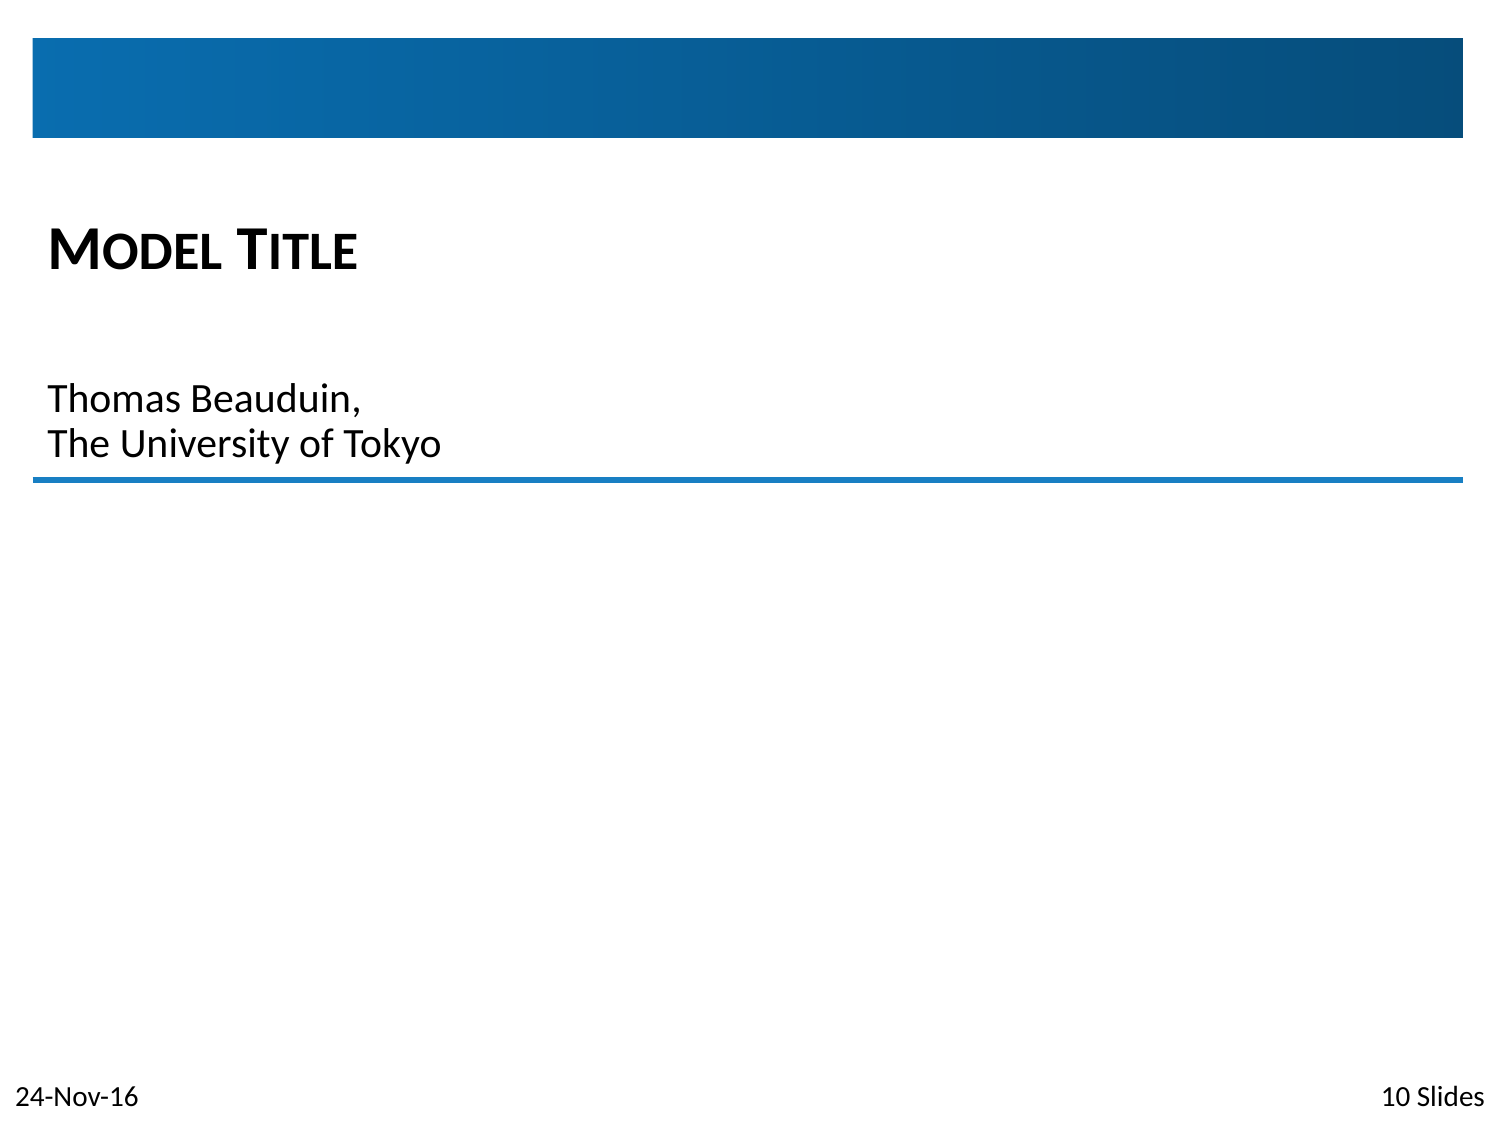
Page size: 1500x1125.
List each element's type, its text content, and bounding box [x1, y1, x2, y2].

list Thomas Beauduin, The University of Tokyo [32, 412, 1196, 475]
title MODEL TITLE [32, 141, 1463, 364]
